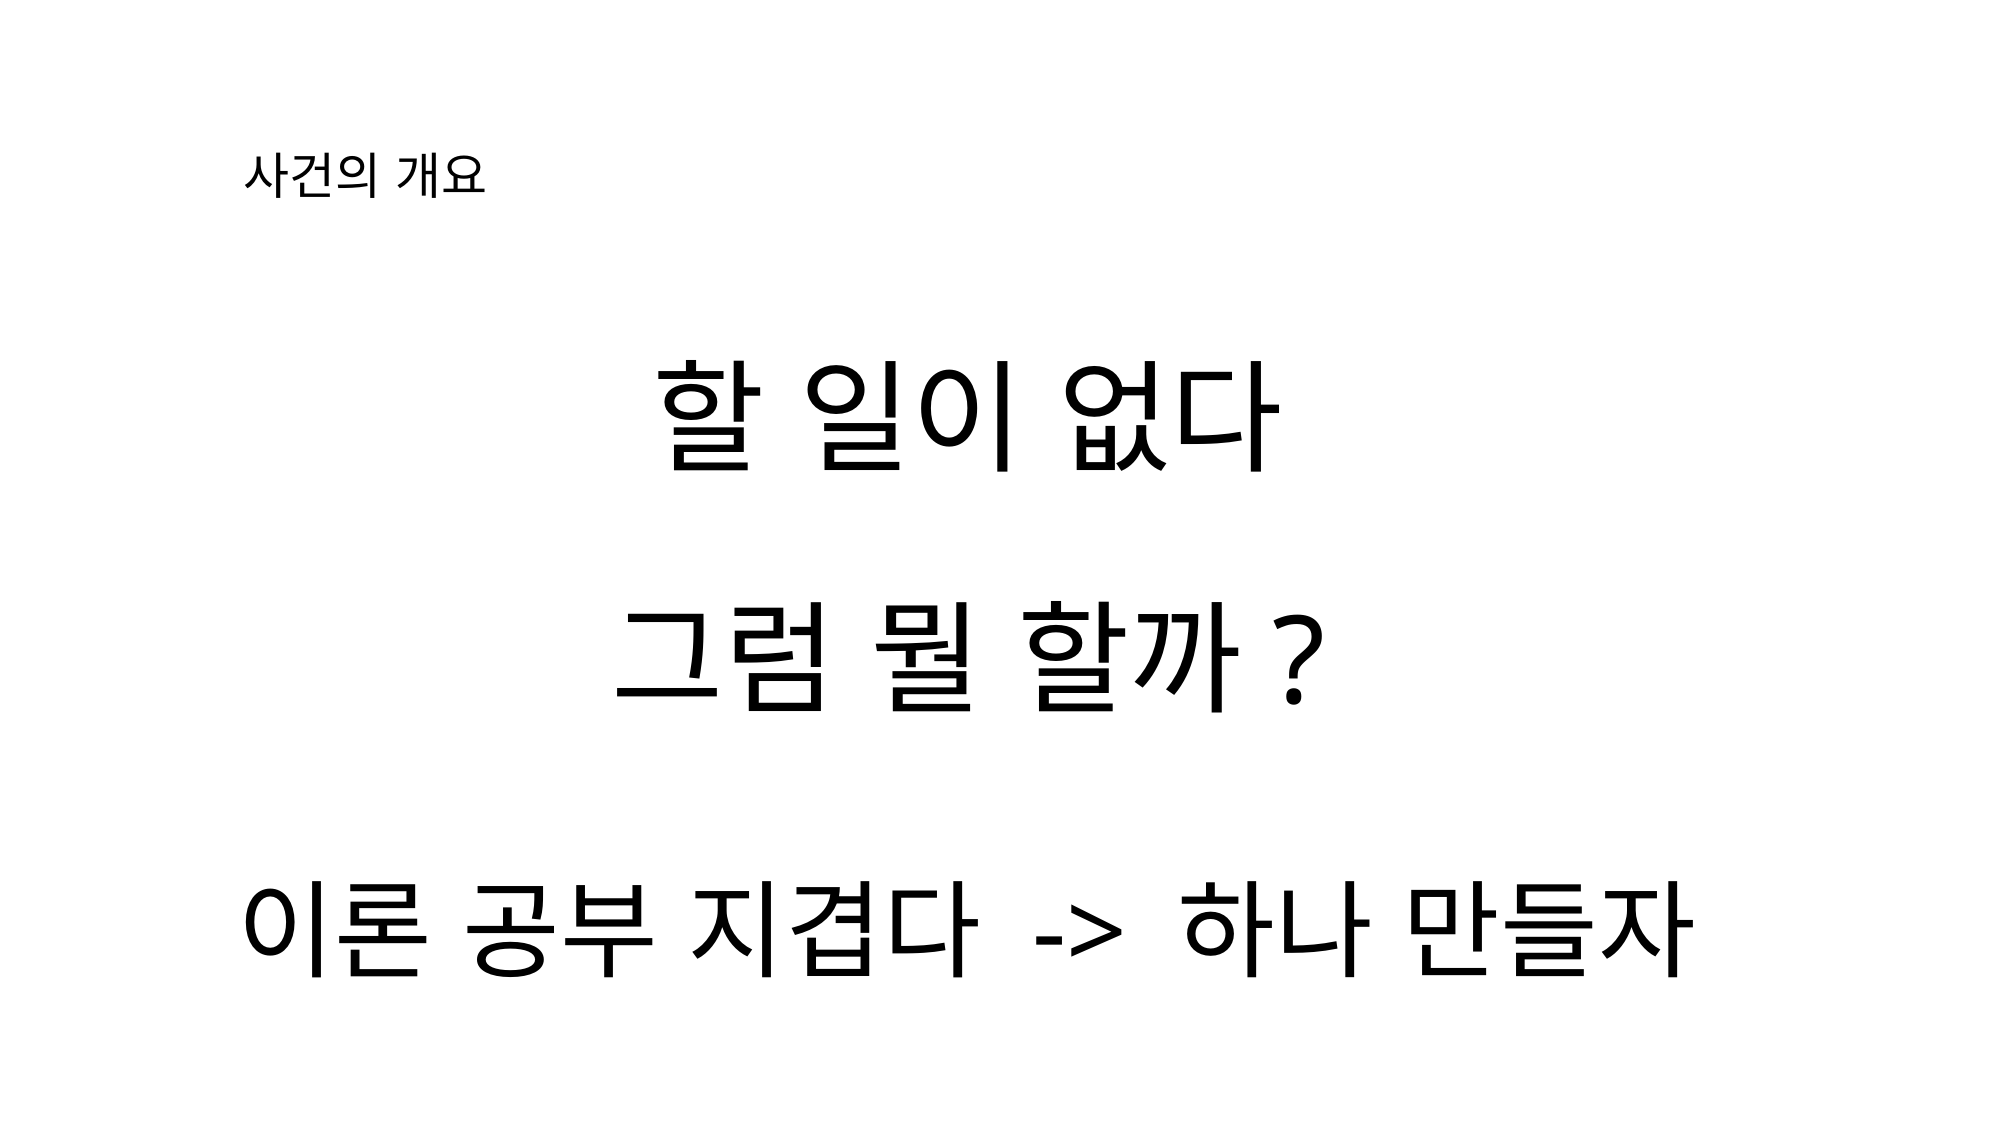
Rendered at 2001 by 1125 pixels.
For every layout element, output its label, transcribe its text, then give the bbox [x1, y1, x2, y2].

title 이론 공부 지겹다 -> 하나 만들자 [116, 756, 1817, 998]
title 그럼 뭘 할까? [118, 494, 1819, 736]
title 할 일이 없다 [118, 252, 1819, 494]
title 사건의 개요 [0, 0, 1216, 212]
